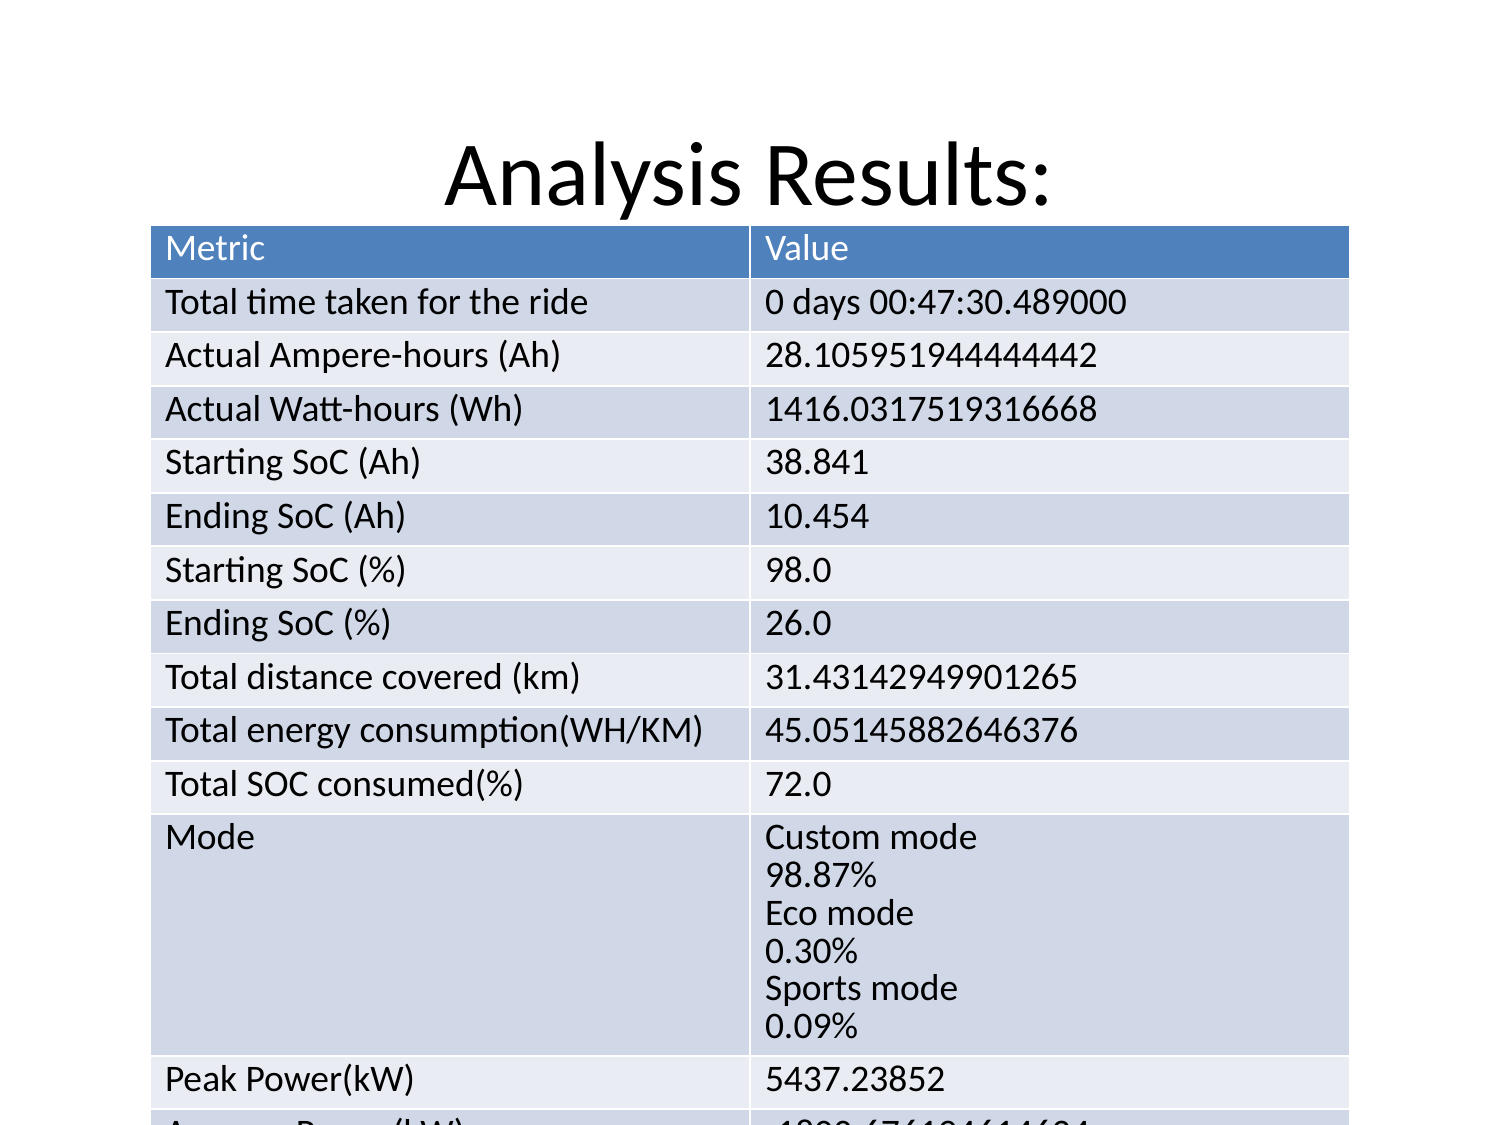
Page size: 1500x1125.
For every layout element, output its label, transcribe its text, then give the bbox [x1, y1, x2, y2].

table_cell 98.0 [751, 547, 1349, 599]
table_cell 38.841 [751, 440, 1349, 492]
table_cell Ending SoC (Ah) [151, 494, 749, 545]
table_cell 10.454 [751, 494, 1349, 545]
table_cell 45.05145882646376 [751, 708, 1349, 760]
table_cell 26.0 [751, 601, 1349, 653]
table_cell -1800.676194614624 [751, 1110, 1349, 1125]
table_cell Mode [151, 815, 749, 1055]
table_header Value [751, 226, 1349, 278]
table_cell 72.0 [751, 762, 1349, 813]
table_cell 0 days 00:47:30.489000 [751, 279, 1349, 331]
table_cell Starting SoC (Ah) [151, 440, 749, 492]
table_cell Peak Power(kW) [151, 1057, 749, 1108]
title Analysis Results: [75, 75, 1425, 263]
table_cell Ending SoC (%) [151, 601, 749, 653]
table_cell 31.43142949901265 [751, 654, 1349, 706]
table_cell Total SOC consumed(%) [151, 762, 749, 813]
table_cell Average Power(kW) [151, 1110, 749, 1125]
table_cell Total distance covered (km) [151, 654, 749, 706]
table_cell 1416.0317519316668 [751, 387, 1349, 438]
table_cell 28.105951944444442 [751, 333, 1349, 385]
table_cell 5437.23852 [751, 1057, 1349, 1108]
table_cell Actual Ampere-hours (Ah) [151, 333, 749, 385]
table_cell Actual Watt-hours (Wh) [151, 387, 749, 438]
table_header Metric [151, 226, 749, 278]
table_cell Total time taken for the ride [151, 279, 749, 331]
table_cell Total energy consumption(WH/KM) [151, 708, 749, 760]
table_cell Custom mode 98.87% Eco mode 0.30% Sports mode 0.09% [751, 815, 1349, 1055]
table_cell Starting SoC (%) [151, 547, 749, 599]
